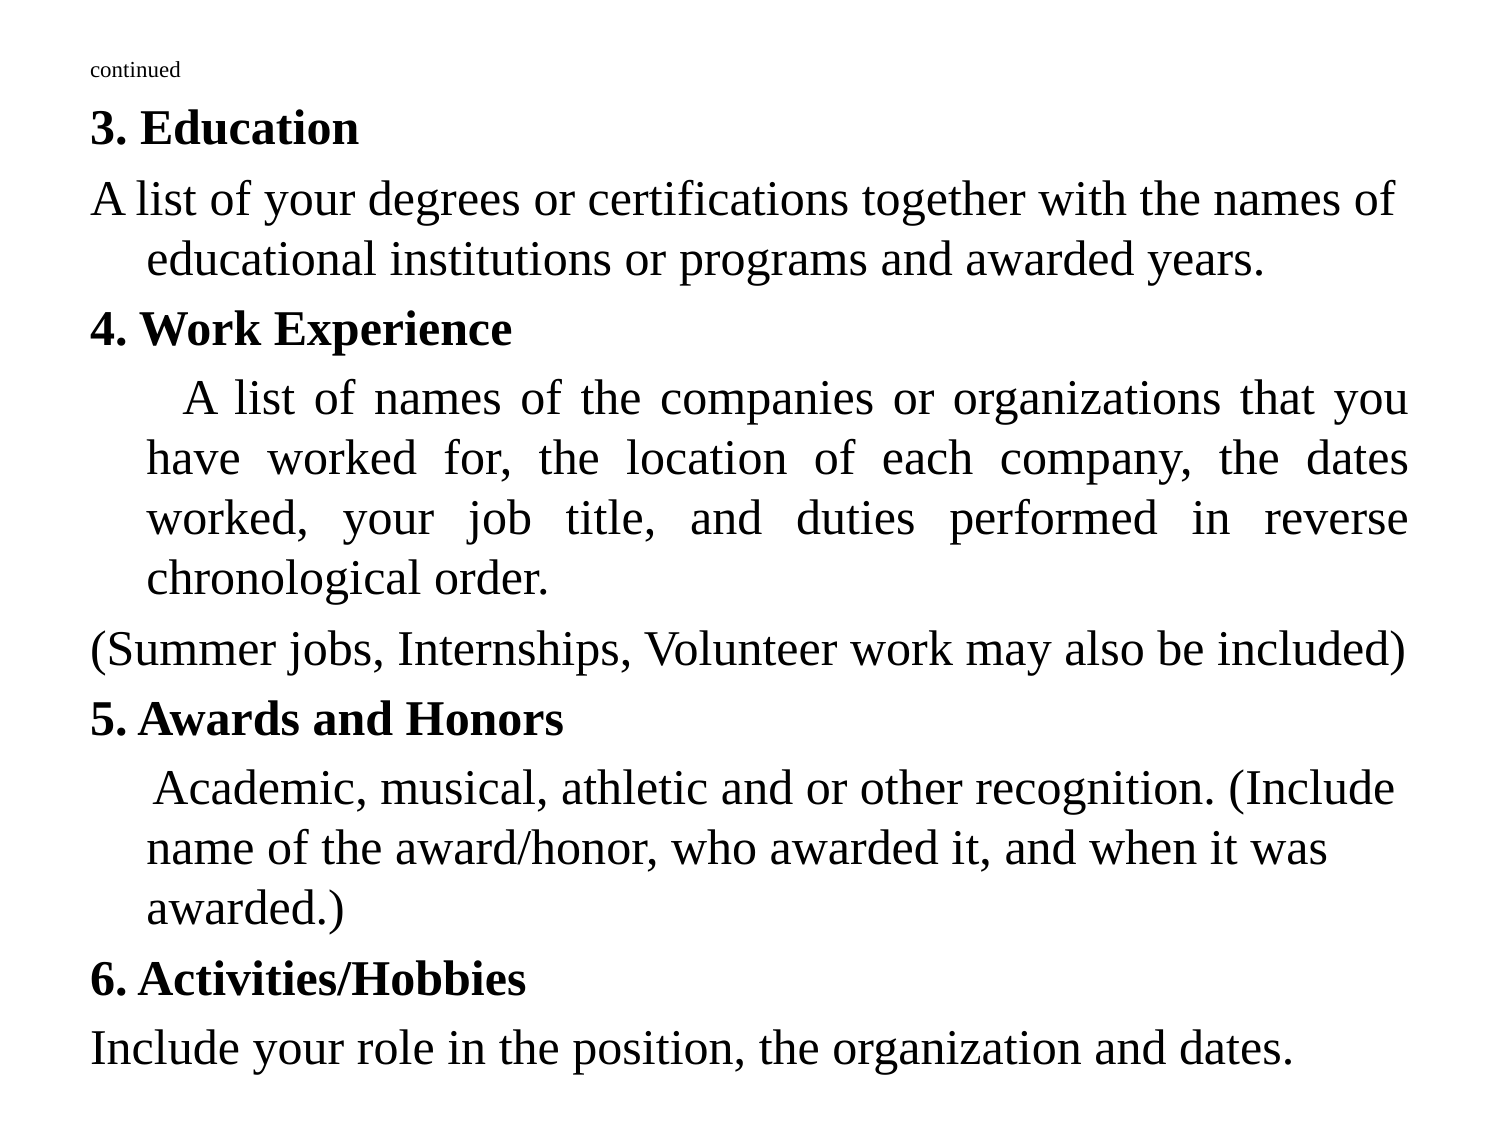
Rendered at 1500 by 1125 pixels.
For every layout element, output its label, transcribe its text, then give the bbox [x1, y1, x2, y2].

list 3. Education A list of your degrees or certifications together with the names of educational institutions or programs and awarded years. 4. Work Experience A list of names of the companies or organizations that you have worked for, the location of each company, the dates worked, your job title, and duties performed in reverse chronological order. (Summer jobs, Internships, Volunteer work may also be included) 5. Awards and Honors Academic, musical, athletic and or other recognition. (Include name of the award/honor, who awarded it, and when it was awarded.) 6. Activities/Hobbies Include your role in the position, the organization and dates. [75, 87, 1425, 1125]
title continued [75, 50, 1150, 87]
